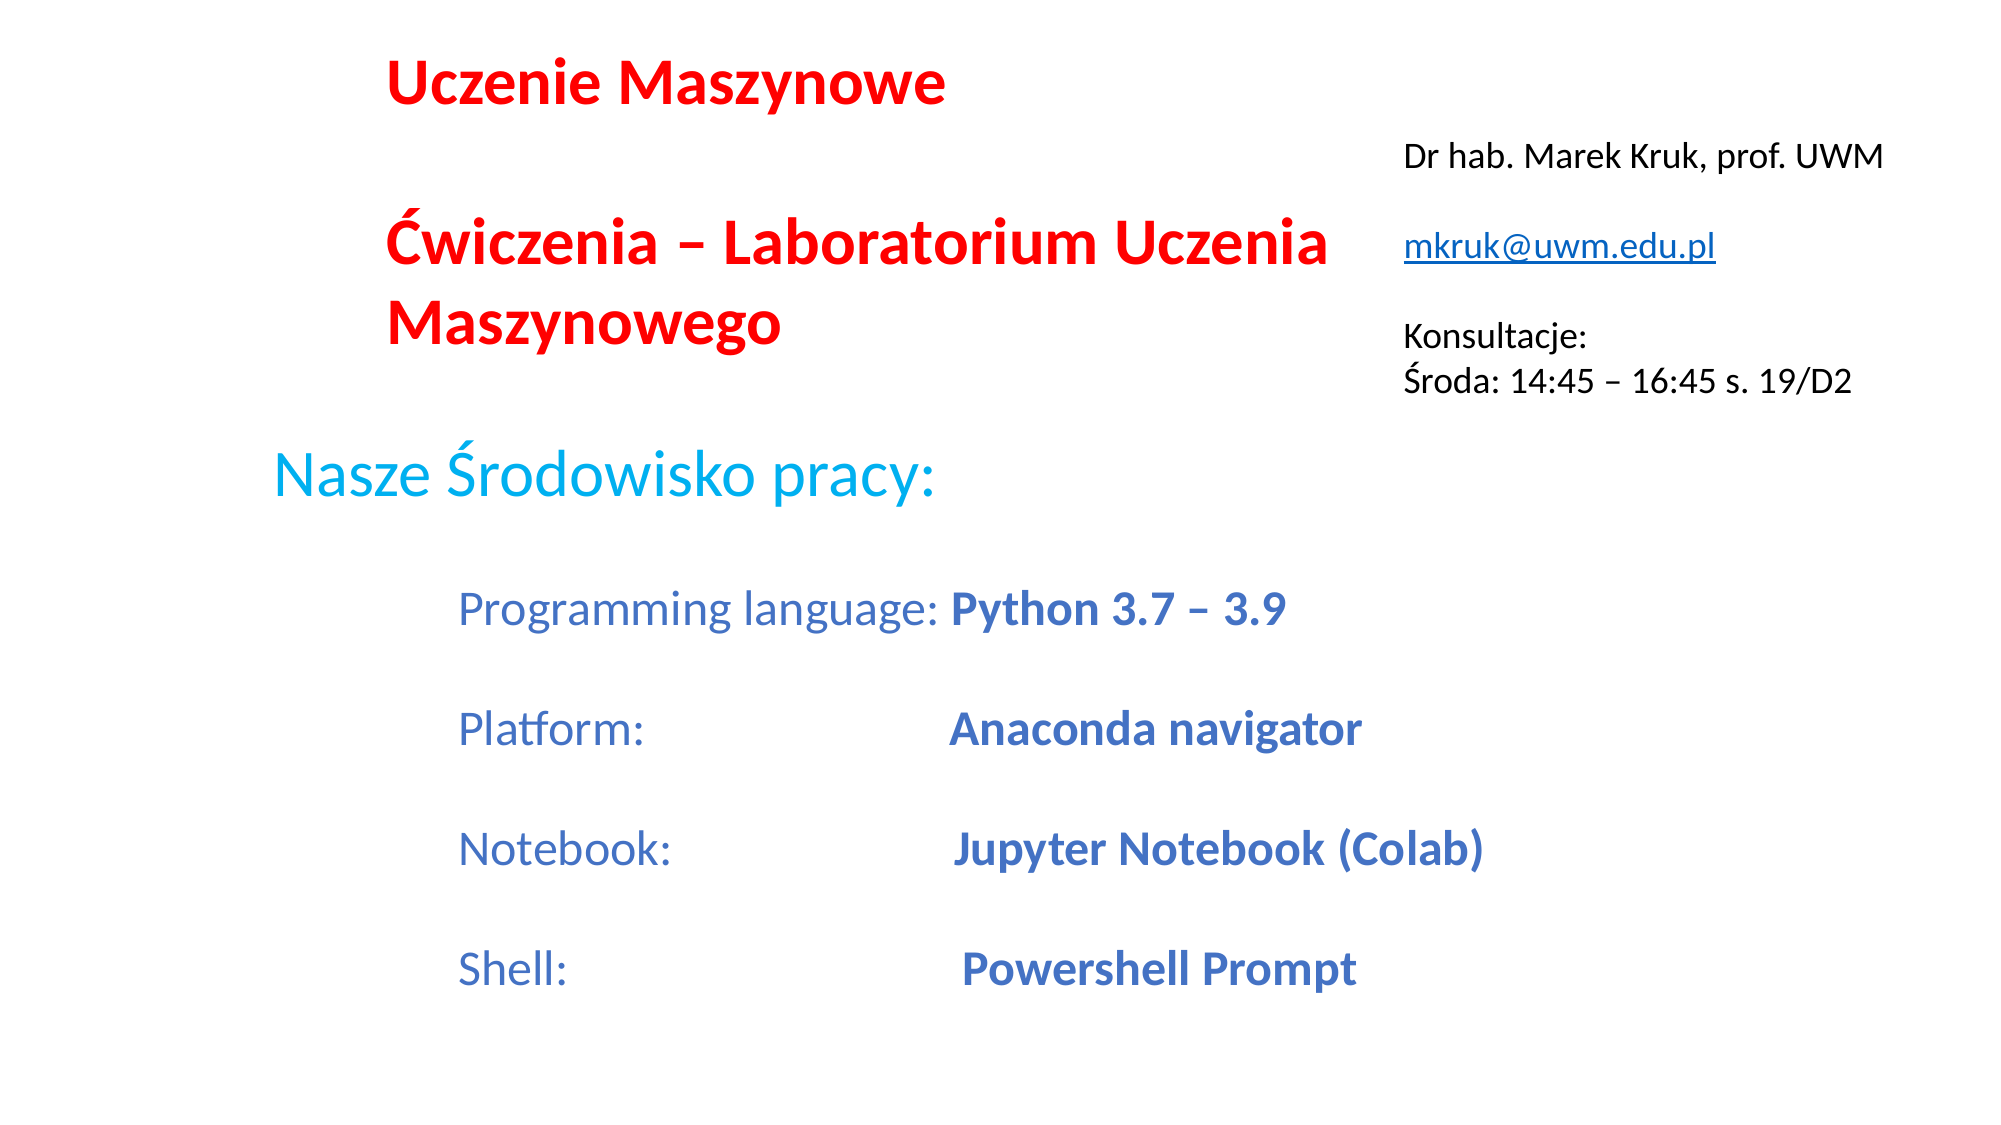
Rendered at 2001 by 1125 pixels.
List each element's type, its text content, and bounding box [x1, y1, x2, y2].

text_box Uczenie Maszynowe Ćwiczenia – Laboratorium Uczenia Maszynowego [371, 30, 1598, 366]
text_box Nasze Środowisko pracy: [258, 422, 1092, 518]
text_box Dr hab. Marek Kruk, prof. UWM mkruk@uwm.edu.pl Konsultacje: Środa: 14:45 – 16:45 s. 19/D2 [1388, 123, 1902, 409]
text_box Programming language: Python 3.7 – 3.9 Platform: Anaconda navigator Notebook: Jupyter Notebook (Colab) Shell: Powershell Prompt [443, 567, 1741, 1123]
